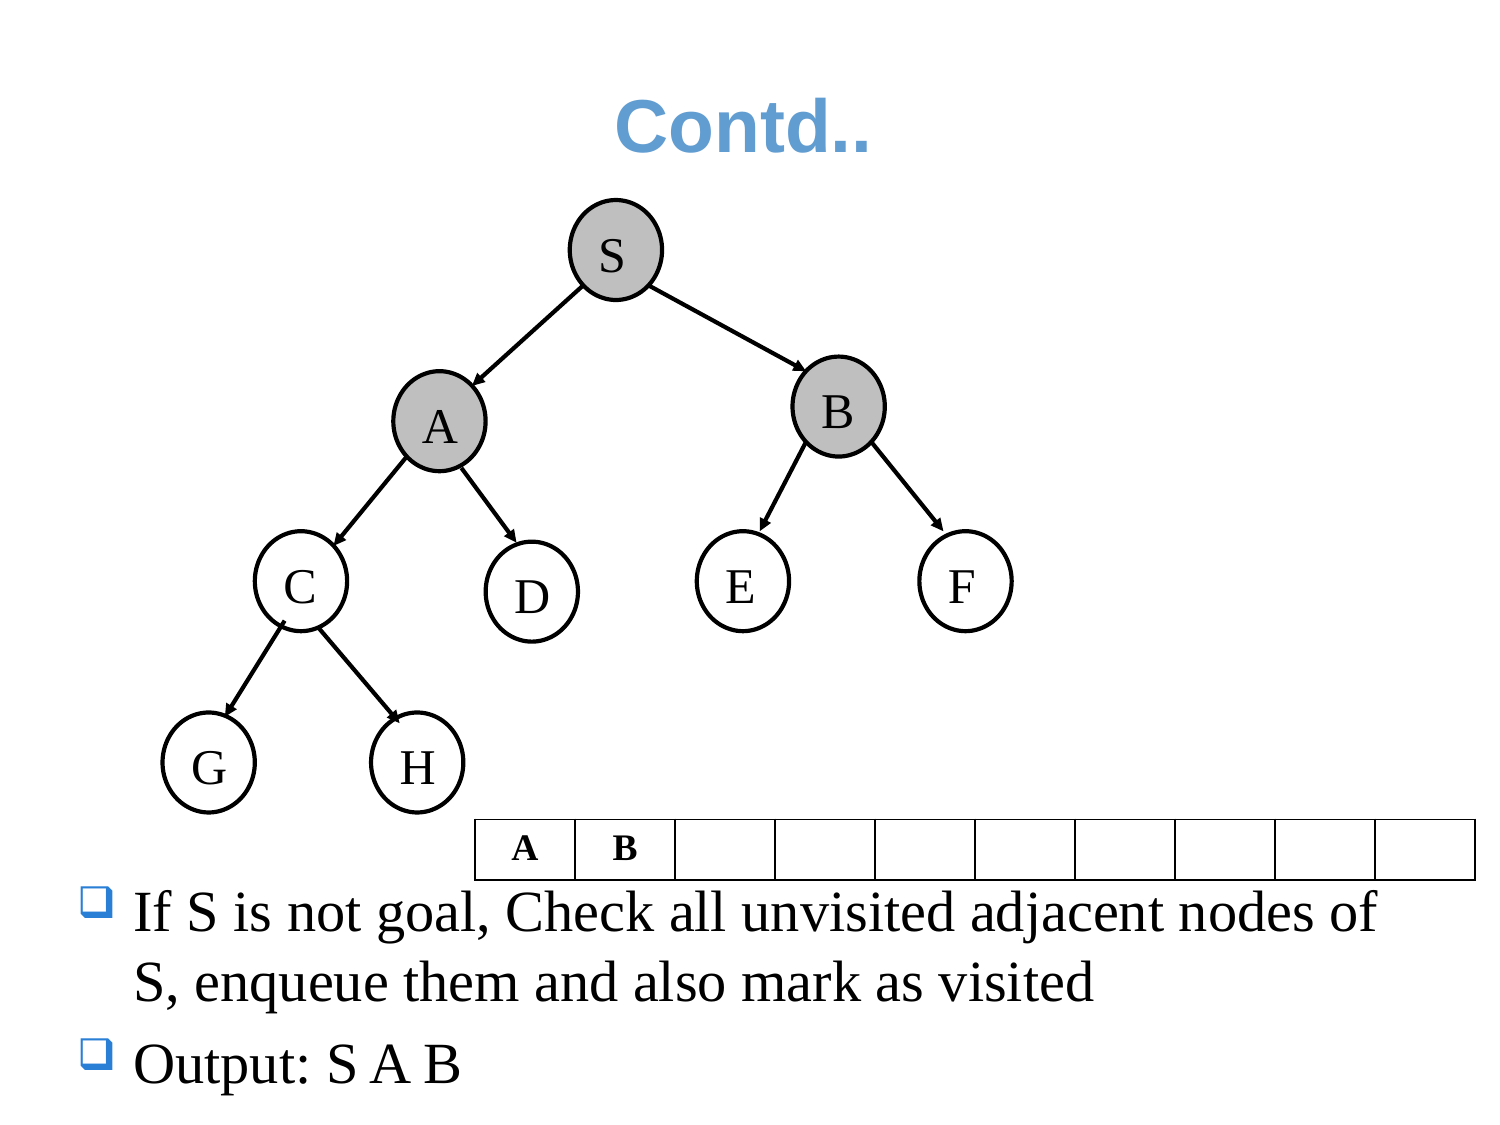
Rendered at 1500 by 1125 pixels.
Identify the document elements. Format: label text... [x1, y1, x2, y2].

table_header [876, 820, 974, 879]
text_box S [569, 200, 663, 300]
table_header [776, 820, 874, 879]
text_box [333, 456, 408, 546]
text_box B [792, 356, 885, 457]
text_box H [371, 712, 464, 813]
list If S is not goal, Check all unvisited adjacent nodes of S, enqueue them and also mark as visited Output: S A B [62, 212, 1425, 1002]
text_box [759, 441, 807, 532]
text_box D [485, 541, 578, 642]
text_box G [162, 712, 255, 813]
table_header B [576, 820, 674, 879]
table_header [976, 820, 1074, 879]
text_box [471, 285, 584, 387]
table_header A [476, 820, 574, 879]
text_box E [696, 531, 790, 632]
table_header [1076, 820, 1174, 879]
text_box C [254, 531, 348, 632]
table_header [1376, 820, 1474, 879]
table_header [1276, 820, 1374, 879]
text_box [224, 620, 285, 717]
title Contd.. [62, 37, 1425, 175]
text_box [648, 285, 807, 372]
text_box F [919, 531, 1012, 632]
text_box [317, 626, 400, 724]
table_header [1176, 820, 1274, 879]
text_box A [393, 371, 486, 472]
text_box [871, 441, 944, 532]
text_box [461, 467, 517, 543]
table_header [676, 820, 774, 879]
